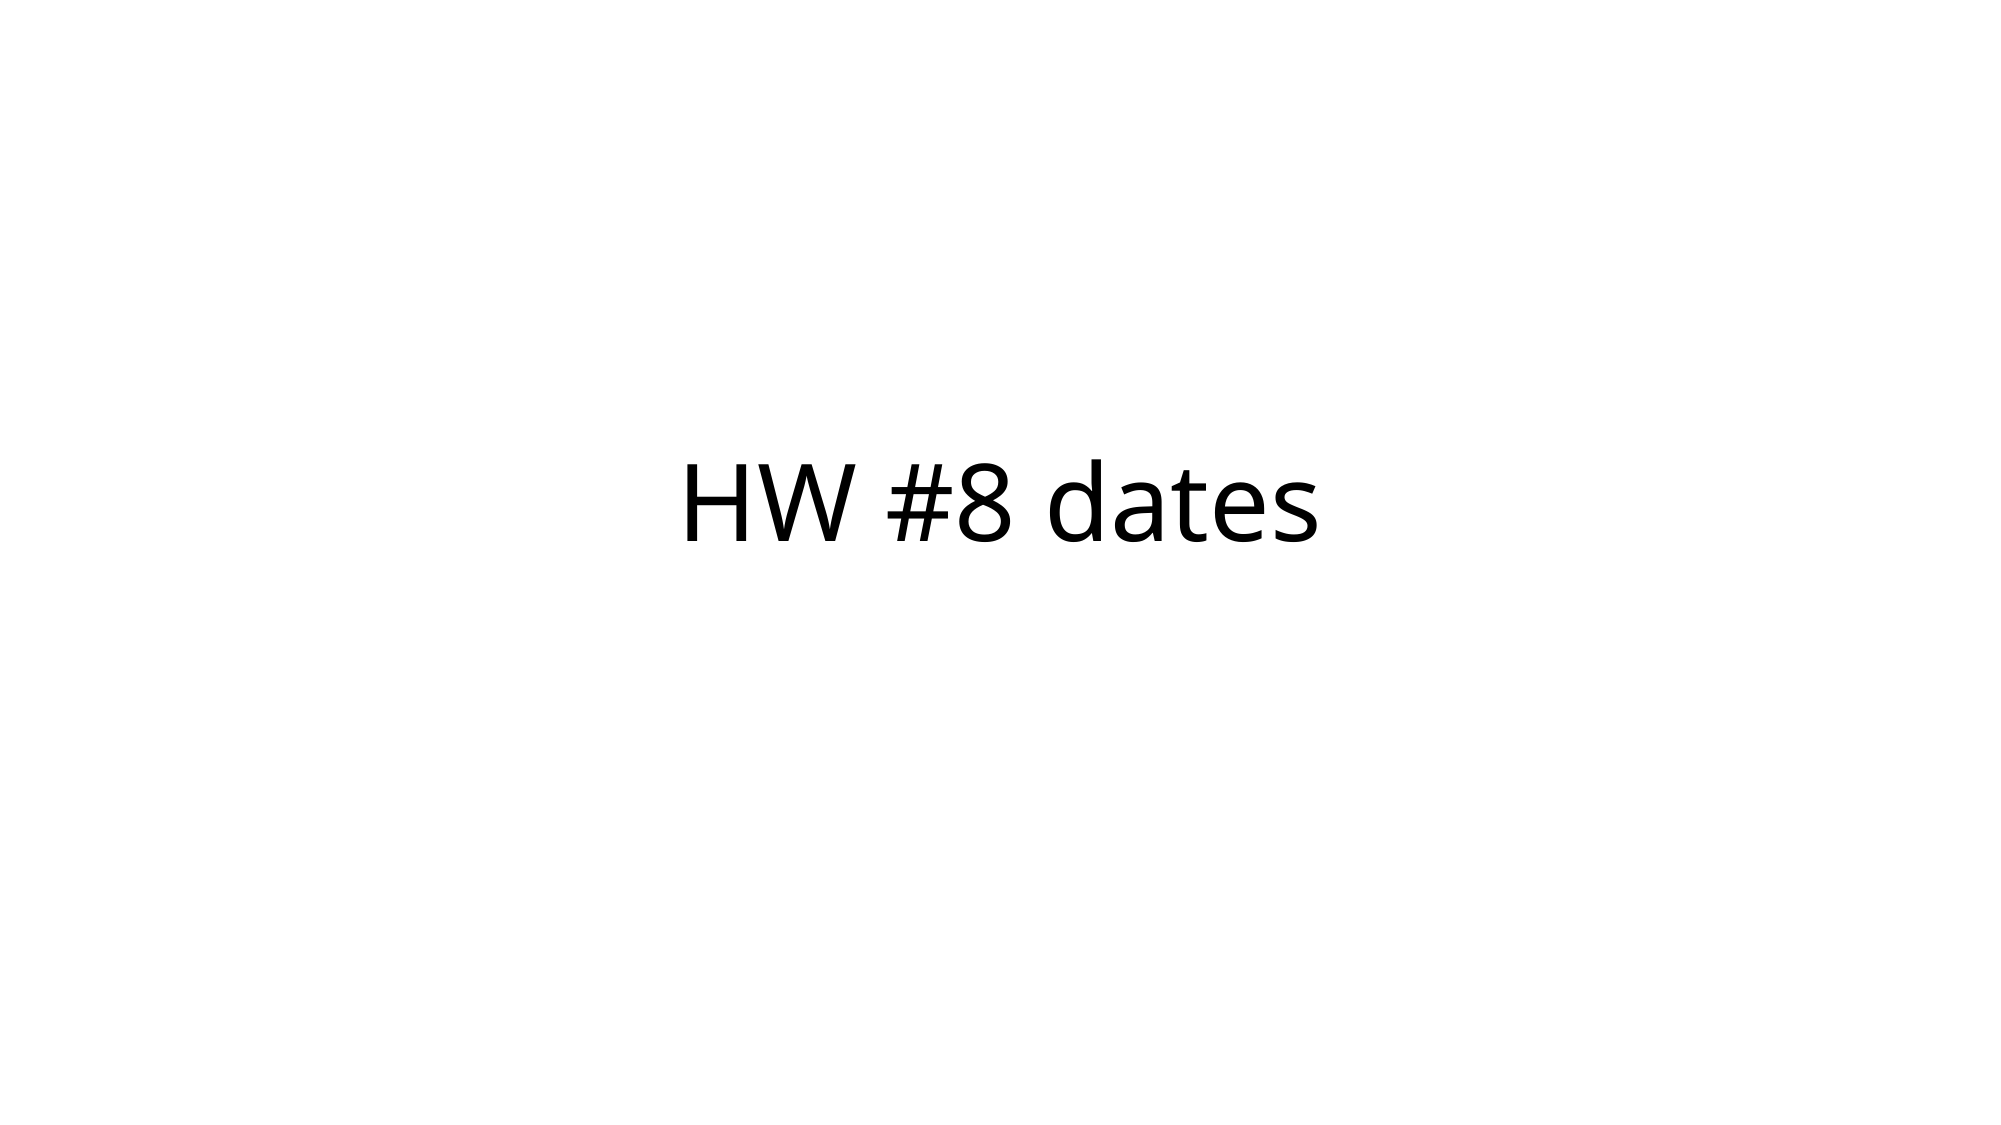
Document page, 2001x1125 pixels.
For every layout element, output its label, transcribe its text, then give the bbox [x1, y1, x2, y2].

title HW #8 dates [437, 441, 1563, 573]
